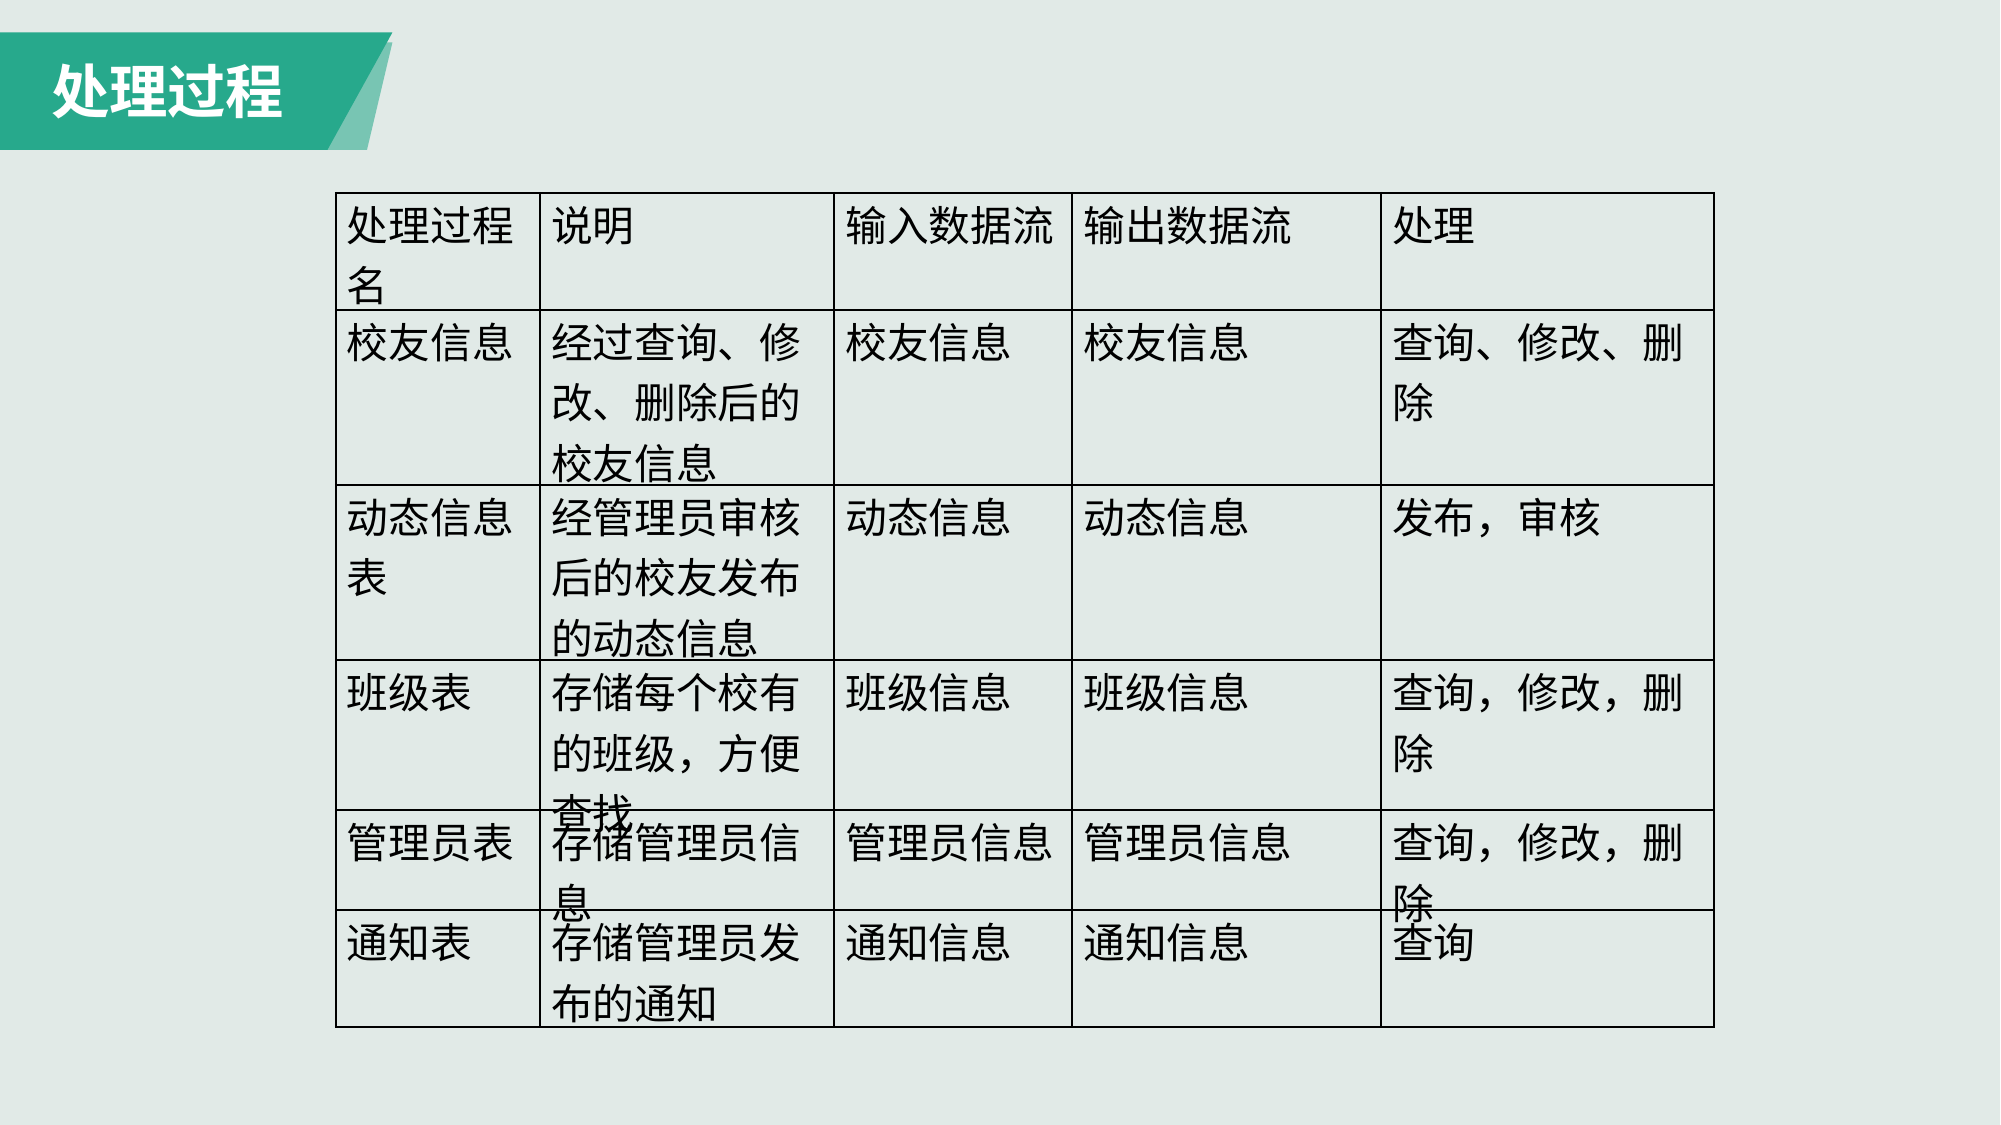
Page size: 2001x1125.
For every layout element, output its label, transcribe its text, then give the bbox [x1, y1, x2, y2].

table_cell 通知信息 [1073, 911, 1380, 1026]
table_cell 管理员信息 [1073, 811, 1380, 909]
text_box 处理过程 [0, 48, 338, 133]
table_cell 班级信息 [835, 661, 1071, 809]
table_cell 存储管理员信息 [541, 811, 833, 909]
table_header 输出数据流 [1073, 194, 1380, 309]
table_cell 存储管理员发布的通知 [541, 911, 833, 1026]
table_cell 校友信息 [835, 311, 1071, 484]
table_cell 管理员表 [337, 811, 539, 909]
table_cell 经管理员审核后的校友发布的动态信息 [541, 486, 833, 659]
table_cell 查询，修改，删除 [1382, 661, 1713, 809]
table_cell 班级表 [337, 661, 539, 809]
table_cell 动态信息 [1073, 486, 1380, 659]
table_header 处理 [1382, 194, 1713, 309]
table_header 输入数据流 [835, 194, 1071, 309]
table_cell 通知信息 [835, 911, 1071, 1026]
table_cell 校友信息 [337, 311, 539, 484]
text_box [0, 31, 395, 151]
table_cell 查询，修改，删除 [1382, 811, 1713, 909]
table_cell 通知表 [337, 911, 539, 1026]
table_header 说明 [541, 194, 833, 309]
table_cell 动态信息 [835, 486, 1071, 659]
table_cell 校友信息 [1073, 311, 1380, 484]
table_cell 查询 [1382, 911, 1713, 1026]
table_cell 发布，审核 [1382, 486, 1713, 659]
table_cell 动态信息表 [337, 486, 539, 659]
table_cell 管理员信息 [835, 811, 1071, 909]
table_cell 存储每个校有的班级，方便查找 [541, 661, 833, 809]
text_box [329, 41, 394, 151]
table_header 处理过程名 [337, 194, 539, 309]
table_cell 查询、修改、删除 [1382, 311, 1713, 484]
table_cell 经过查询、修改、删除后的校友信息 [541, 311, 833, 484]
table_cell 班级信息 [1073, 661, 1380, 809]
